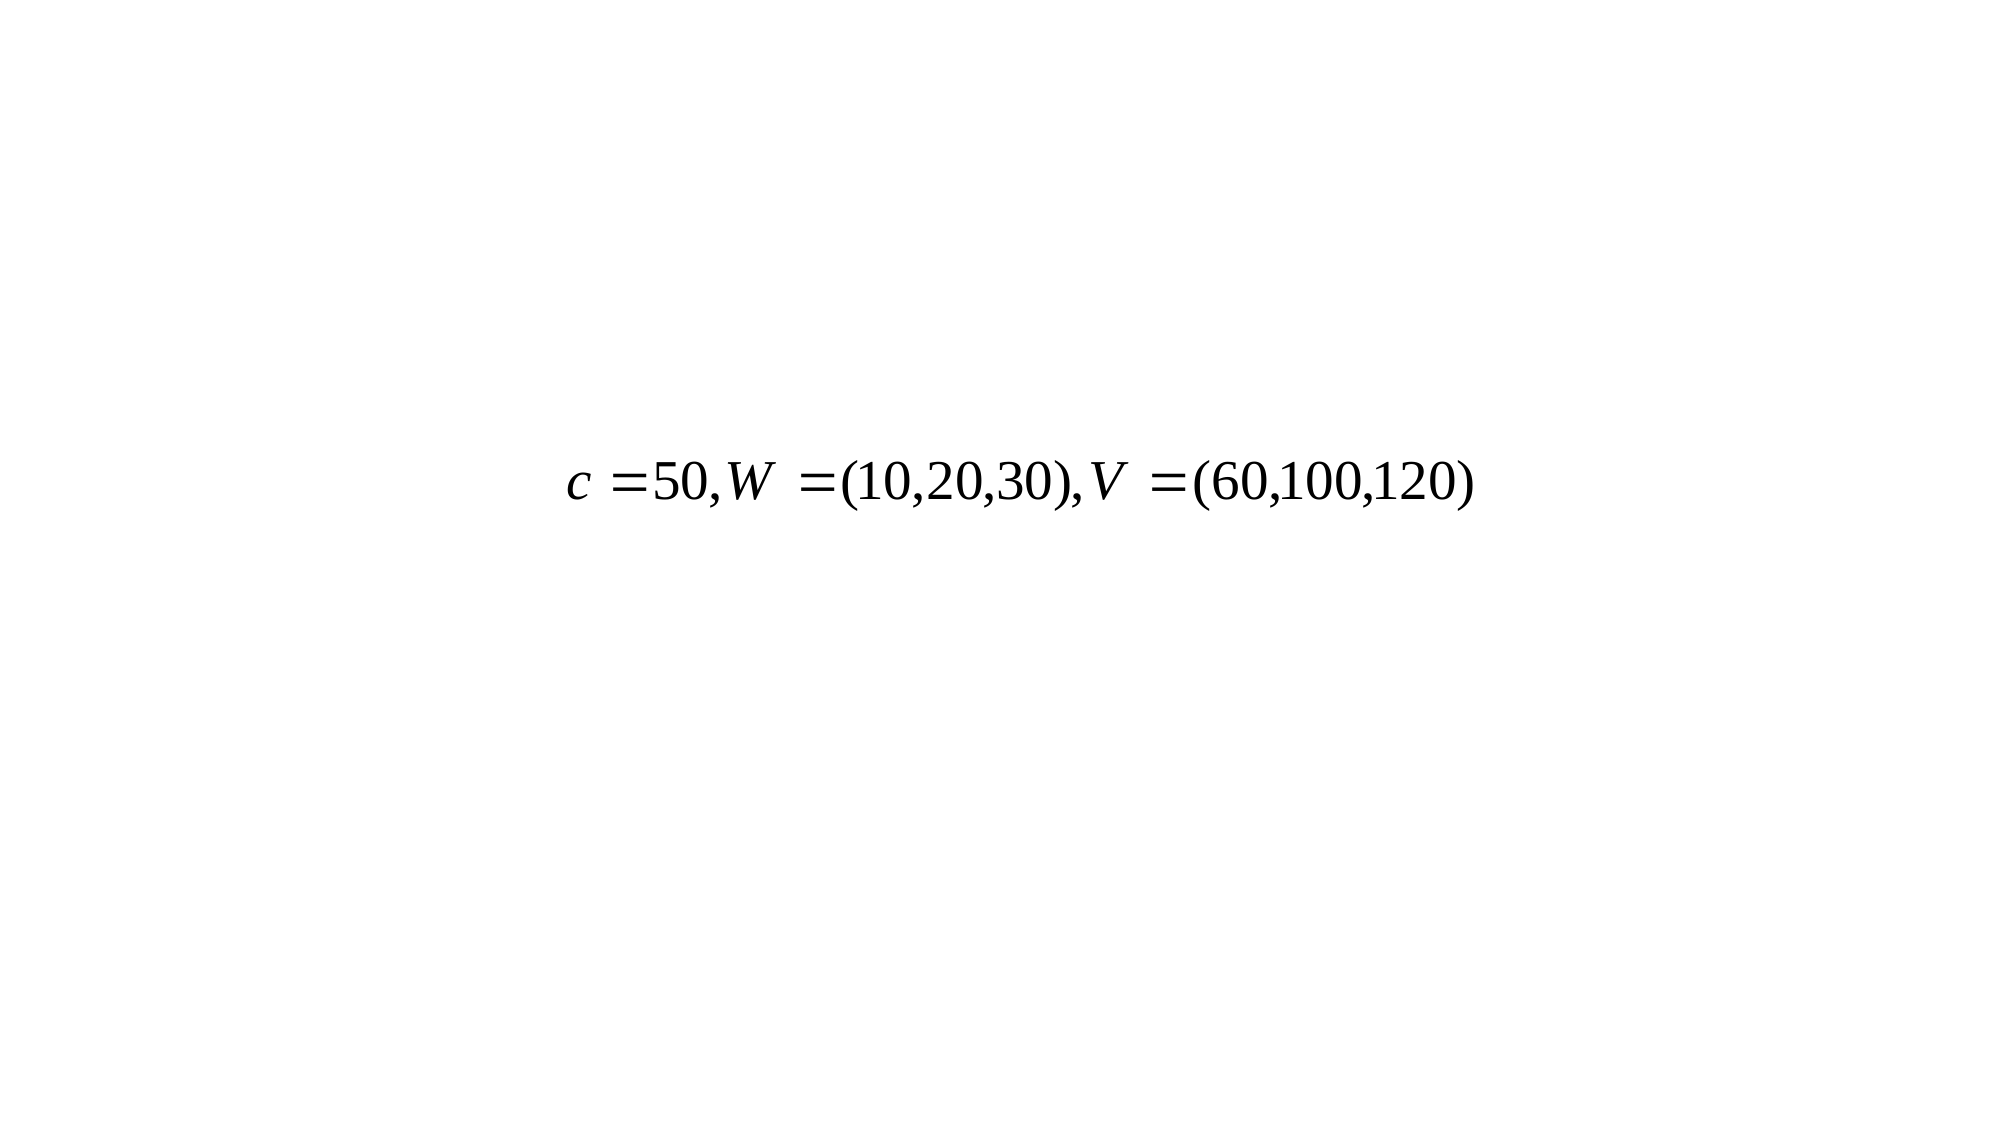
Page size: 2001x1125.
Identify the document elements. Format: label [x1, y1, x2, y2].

text_box [558, 448, 1484, 524]
